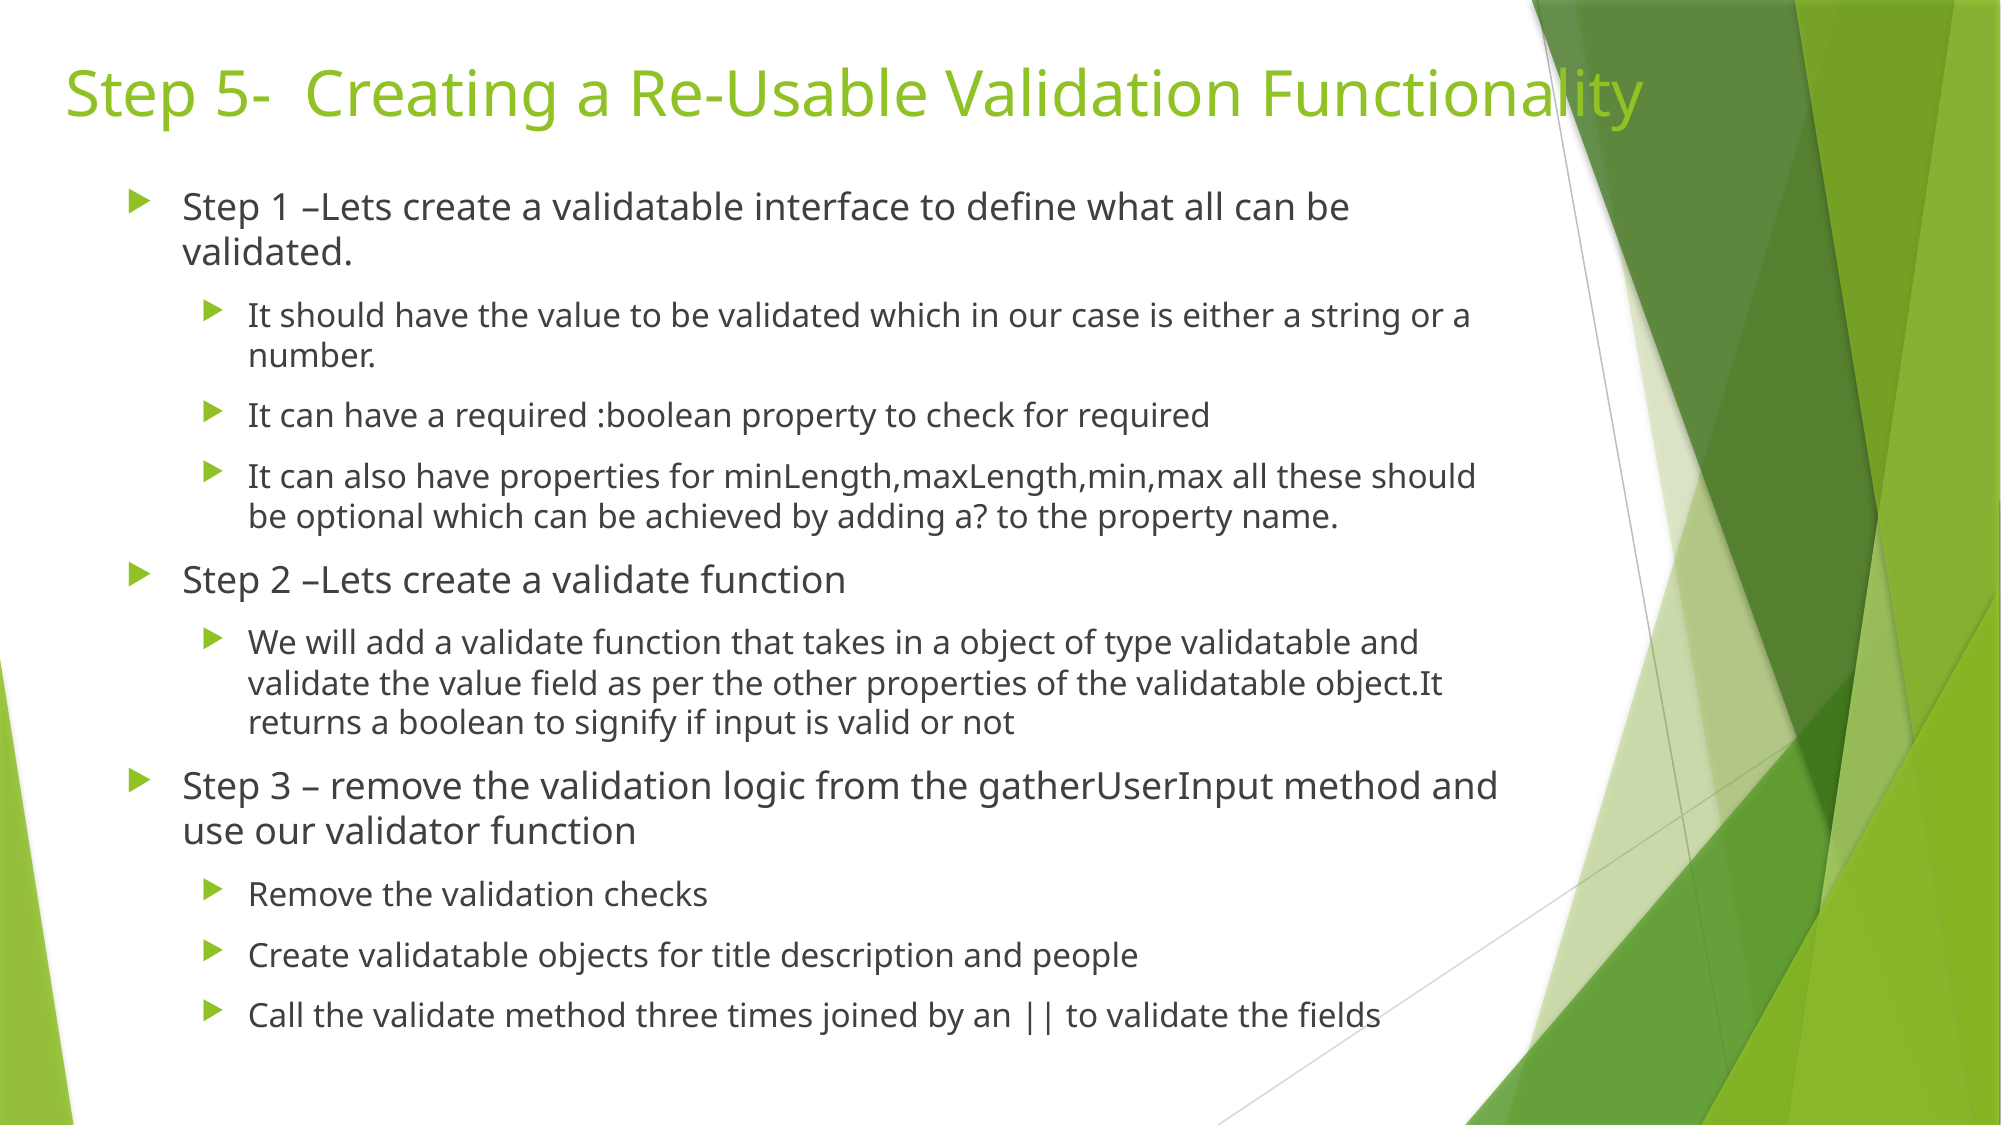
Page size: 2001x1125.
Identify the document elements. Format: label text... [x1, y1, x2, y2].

list Step 1 –Lets create a validatable interface to define what all can be validated. It should have the value to be validated which in our case is either a string or a number. It can have a required :boolean property to check for required It can also have properties for minLength,maxLength,min,max all these should be optional which can be achieved by adding a? to the property name. Step 2 –Lets create a validate function We will add a validate function that takes in a object of type validatable and validate the value field as per the other properties of the validatable object.It returns a boolean to signify if input is valid or not Step 3 – remove the validation logic from the gatherUserInput method and use our validator function Remove the validation checks Create validatable objects for title description and people Call the validate method three times joined by an || to validate the fields [111, 175, 1522, 1063]
title Step 5- Creating a Re-Usable Validation Functionality [50, 45, 1725, 154]
